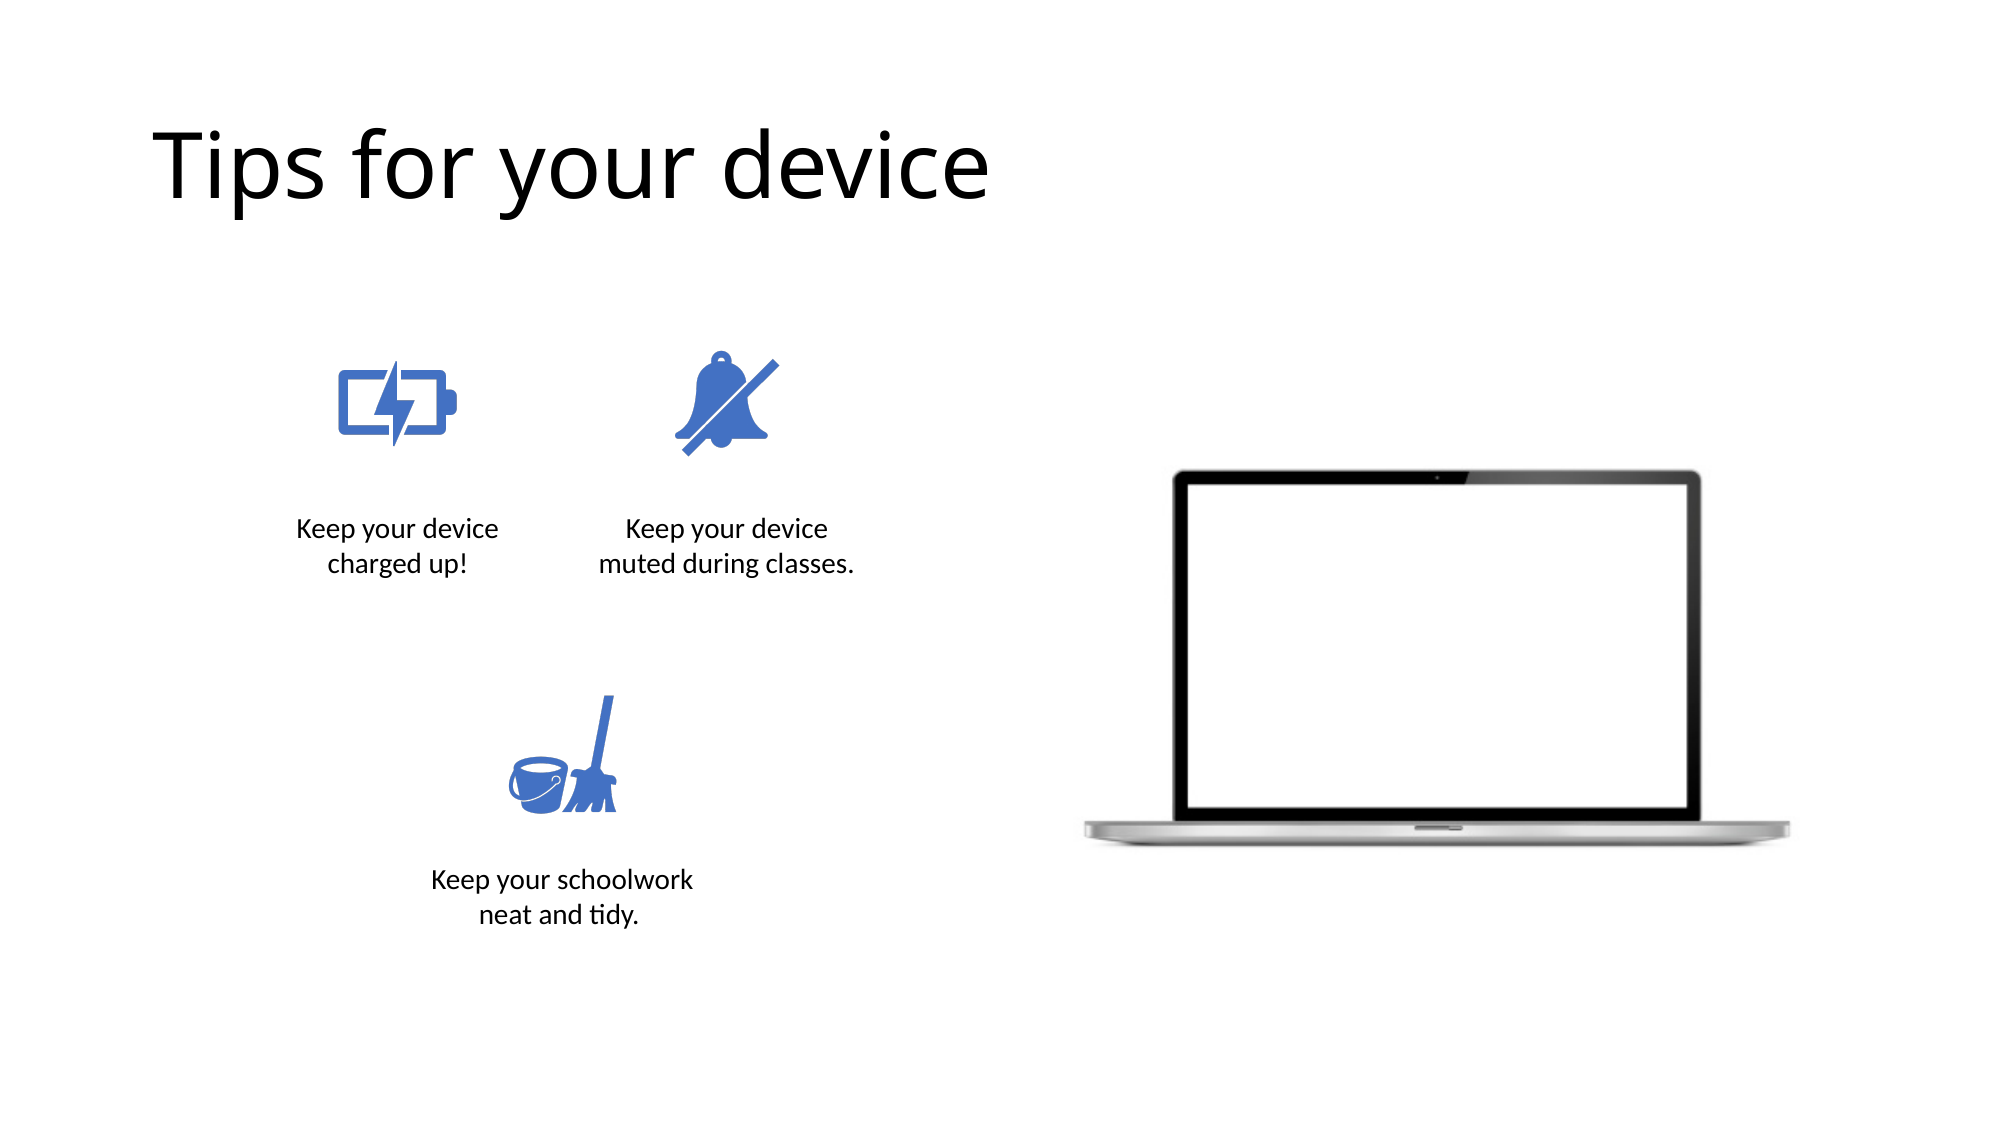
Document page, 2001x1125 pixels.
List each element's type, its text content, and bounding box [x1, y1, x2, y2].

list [1024, 403, 1851, 909]
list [137, 299, 988, 1014]
title Tips for your device [137, 59, 1863, 278]
